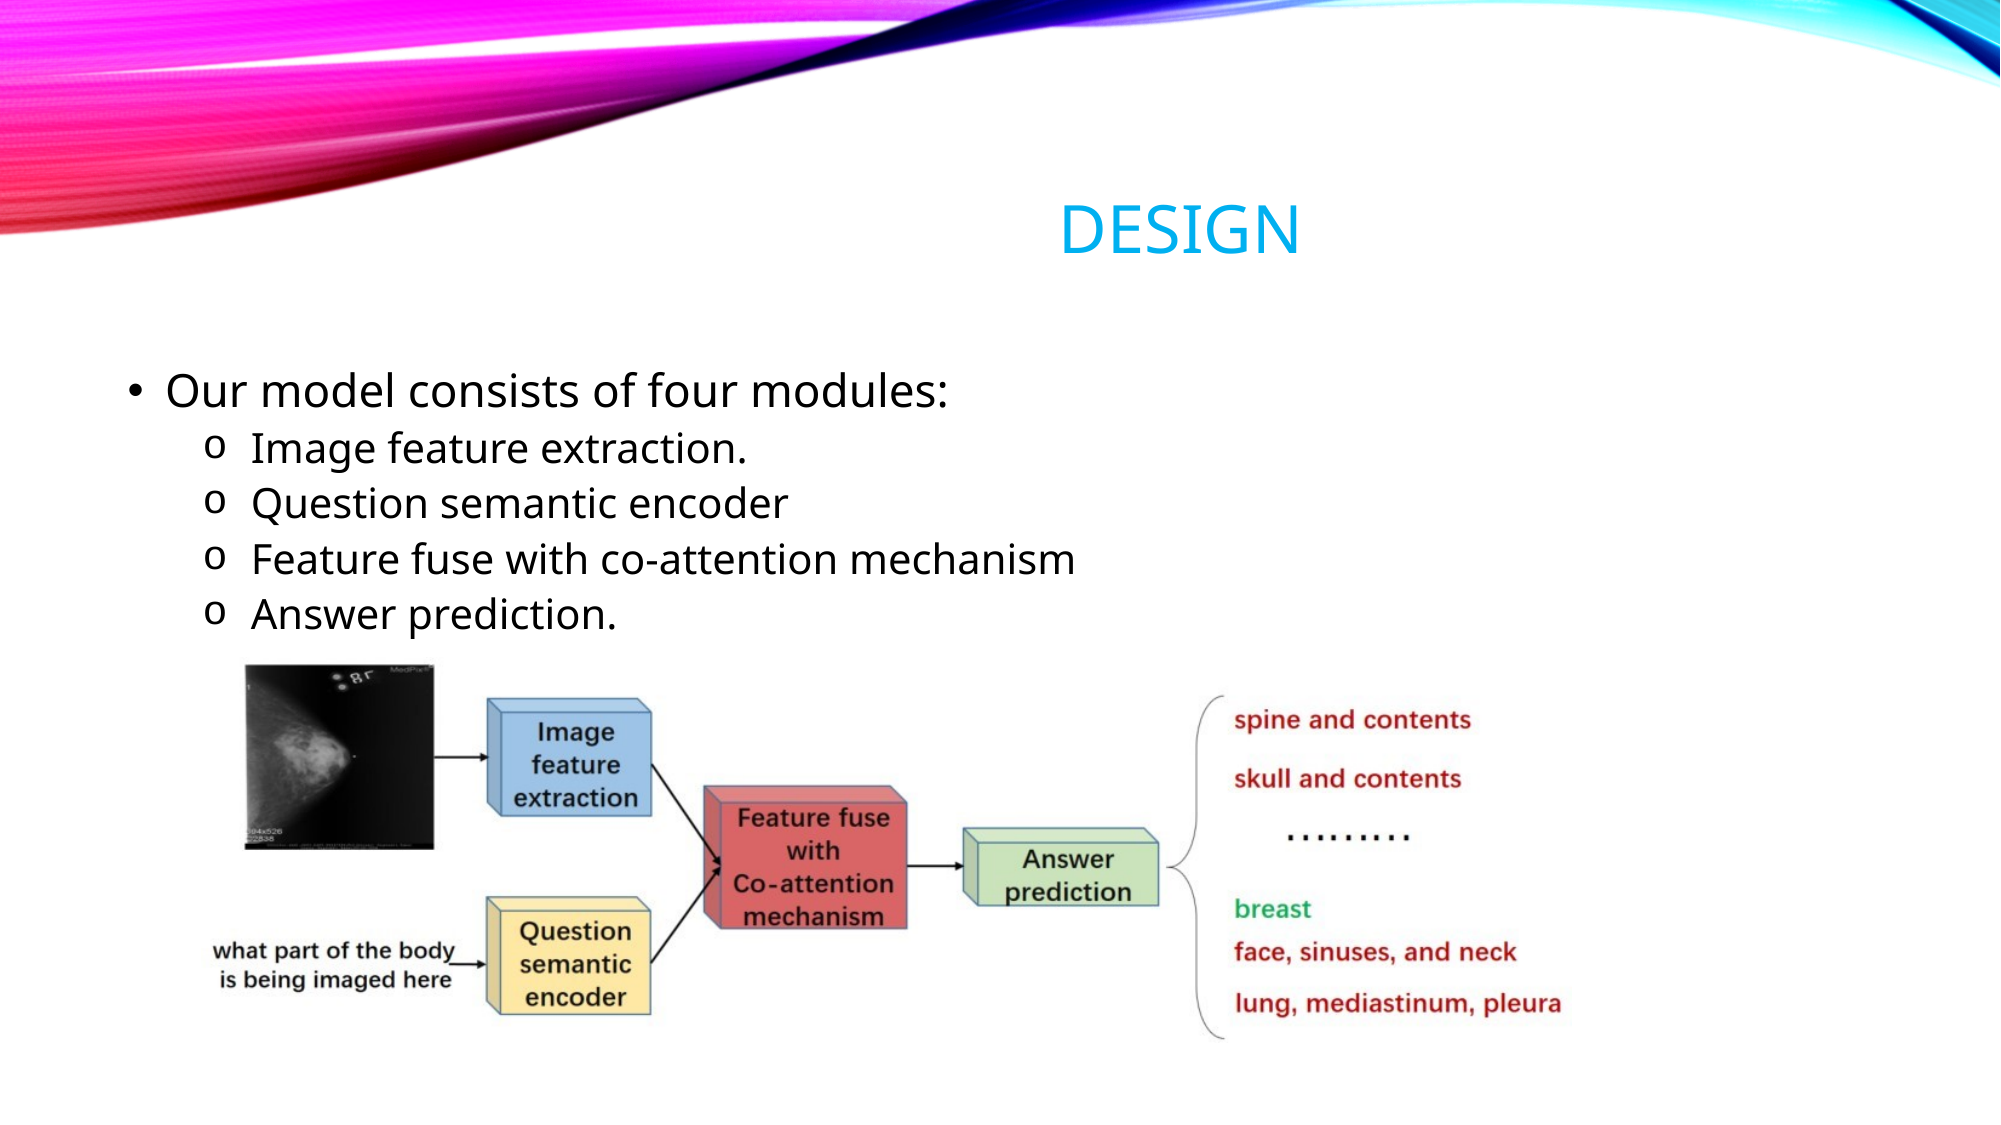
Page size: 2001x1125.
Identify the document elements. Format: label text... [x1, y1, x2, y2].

picture [1910, 0, 2000, 45]
title design [474, 125, 1888, 338]
picture [1890, 0, 2000, 75]
picture [200, 657, 1573, 1043]
picture [0, 0, 2000, 237]
list Our model consists of four modules: Image feature extraction. Question semantic encoder Feature fuse with co-attention mechanism Answer prediction. [112, 360, 1888, 1021]
